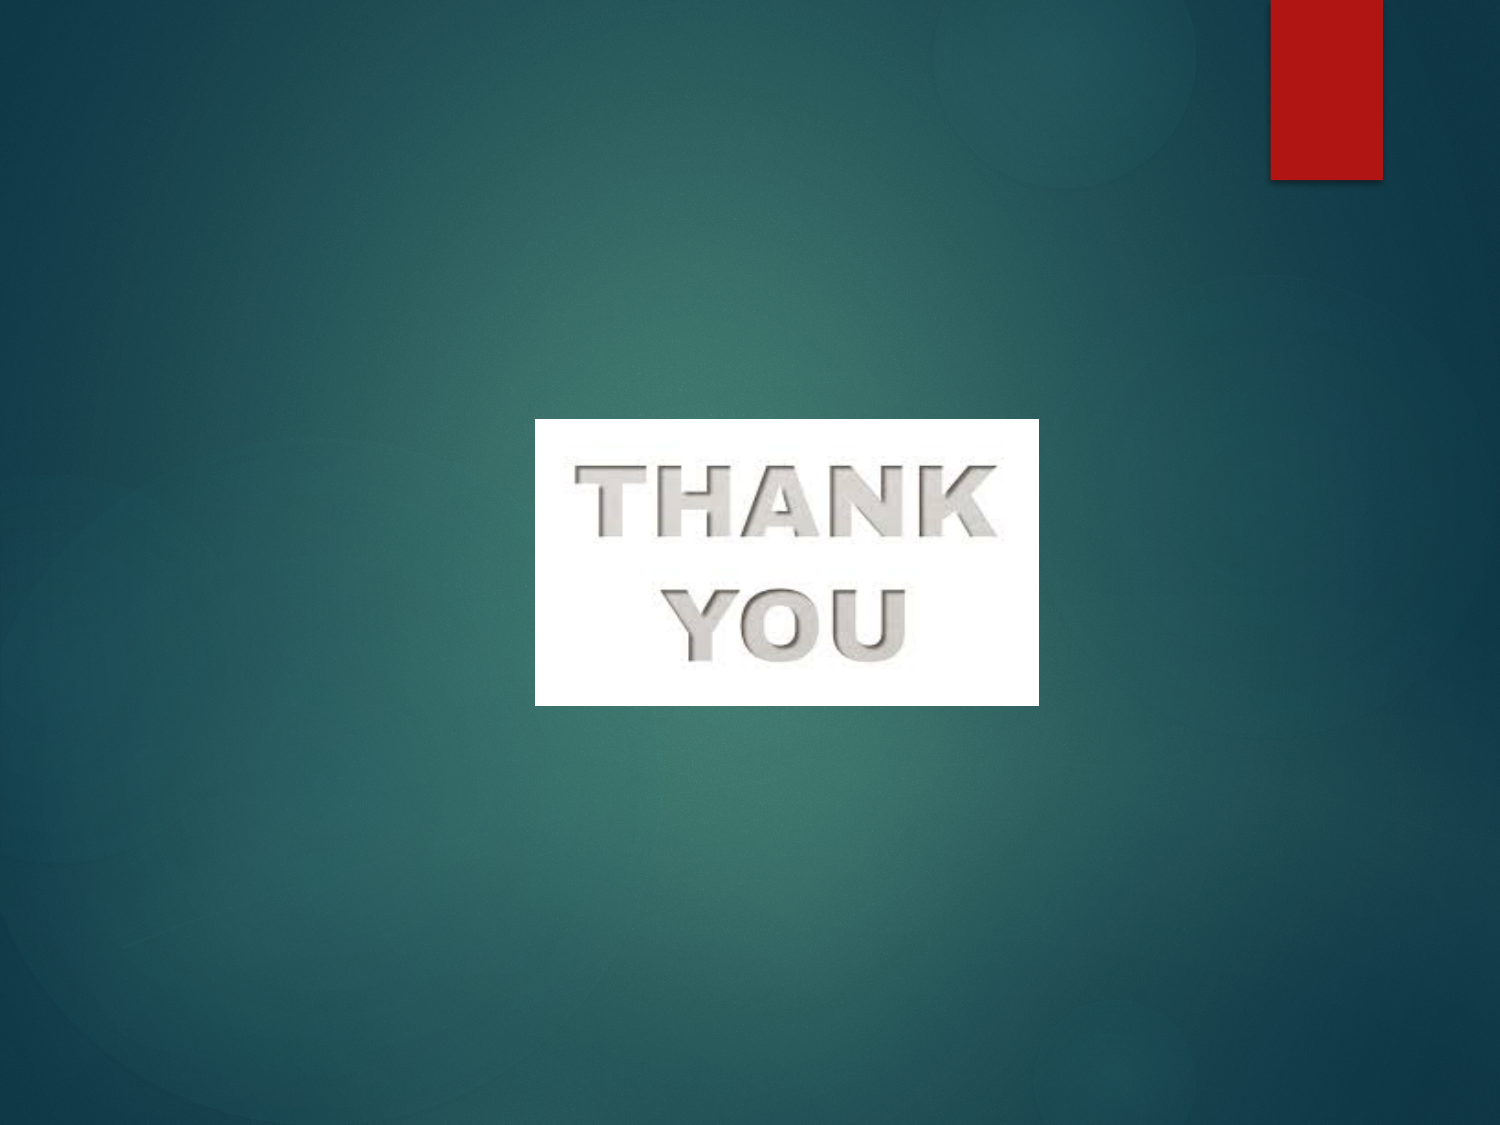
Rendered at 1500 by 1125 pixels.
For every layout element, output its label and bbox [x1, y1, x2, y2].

picture [534, 419, 1039, 706]
